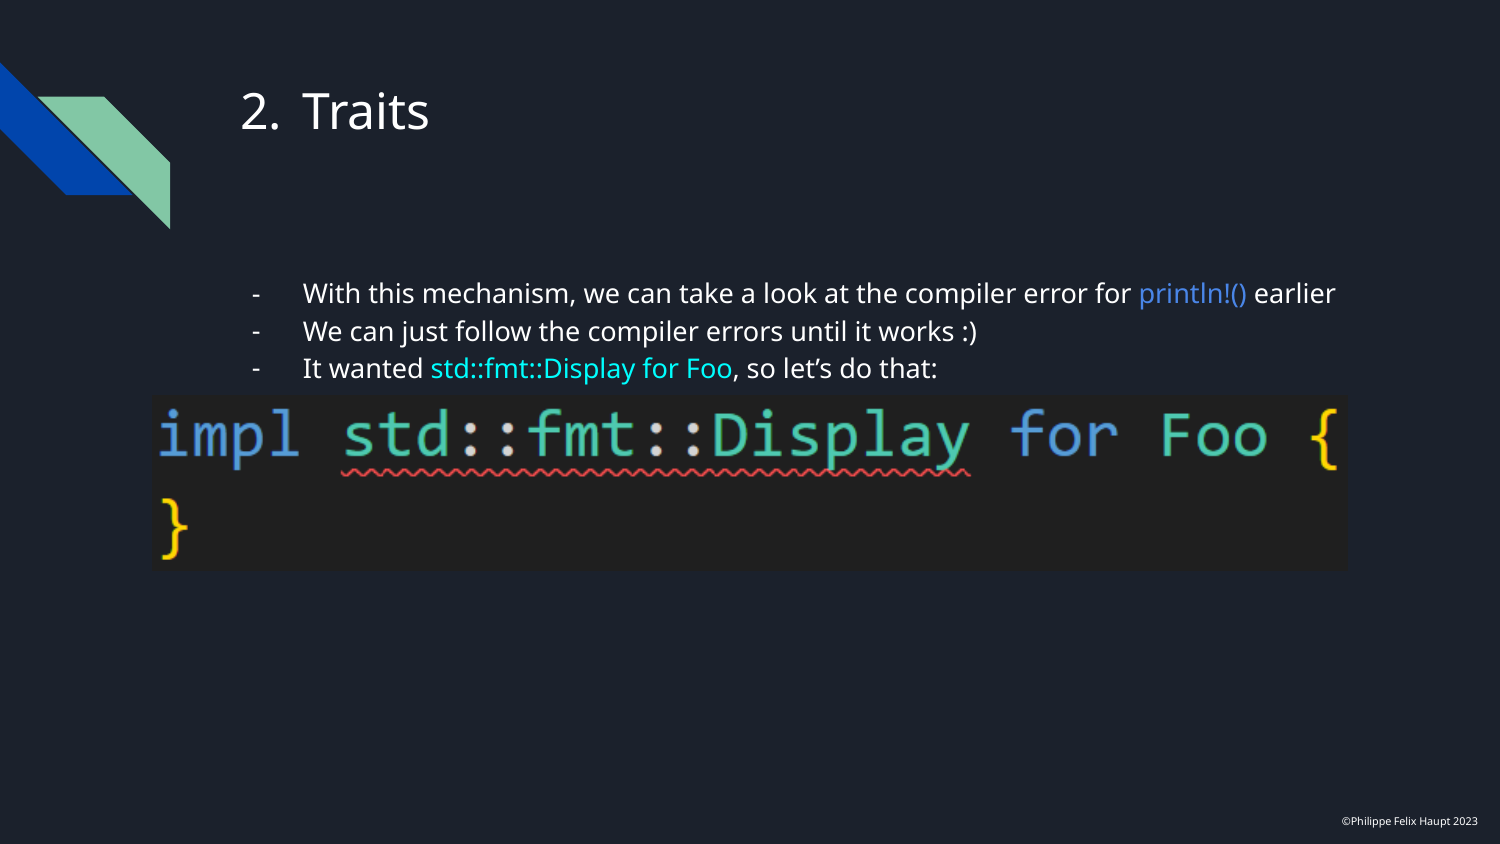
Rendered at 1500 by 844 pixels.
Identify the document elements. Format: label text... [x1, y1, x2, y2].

list With this mechanism, we can take a look at the compiler error for println!() earlier We can just follow the compiler errors until it works :) It wanted std::fmt::Display for Foo, so let’s do that: [212, 257, 1368, 735]
text_box ©Philippe Felix Haupt 2023 [1326, 801, 1500, 844]
title Traits [212, 64, 1368, 215]
picture [152, 395, 1348, 571]
